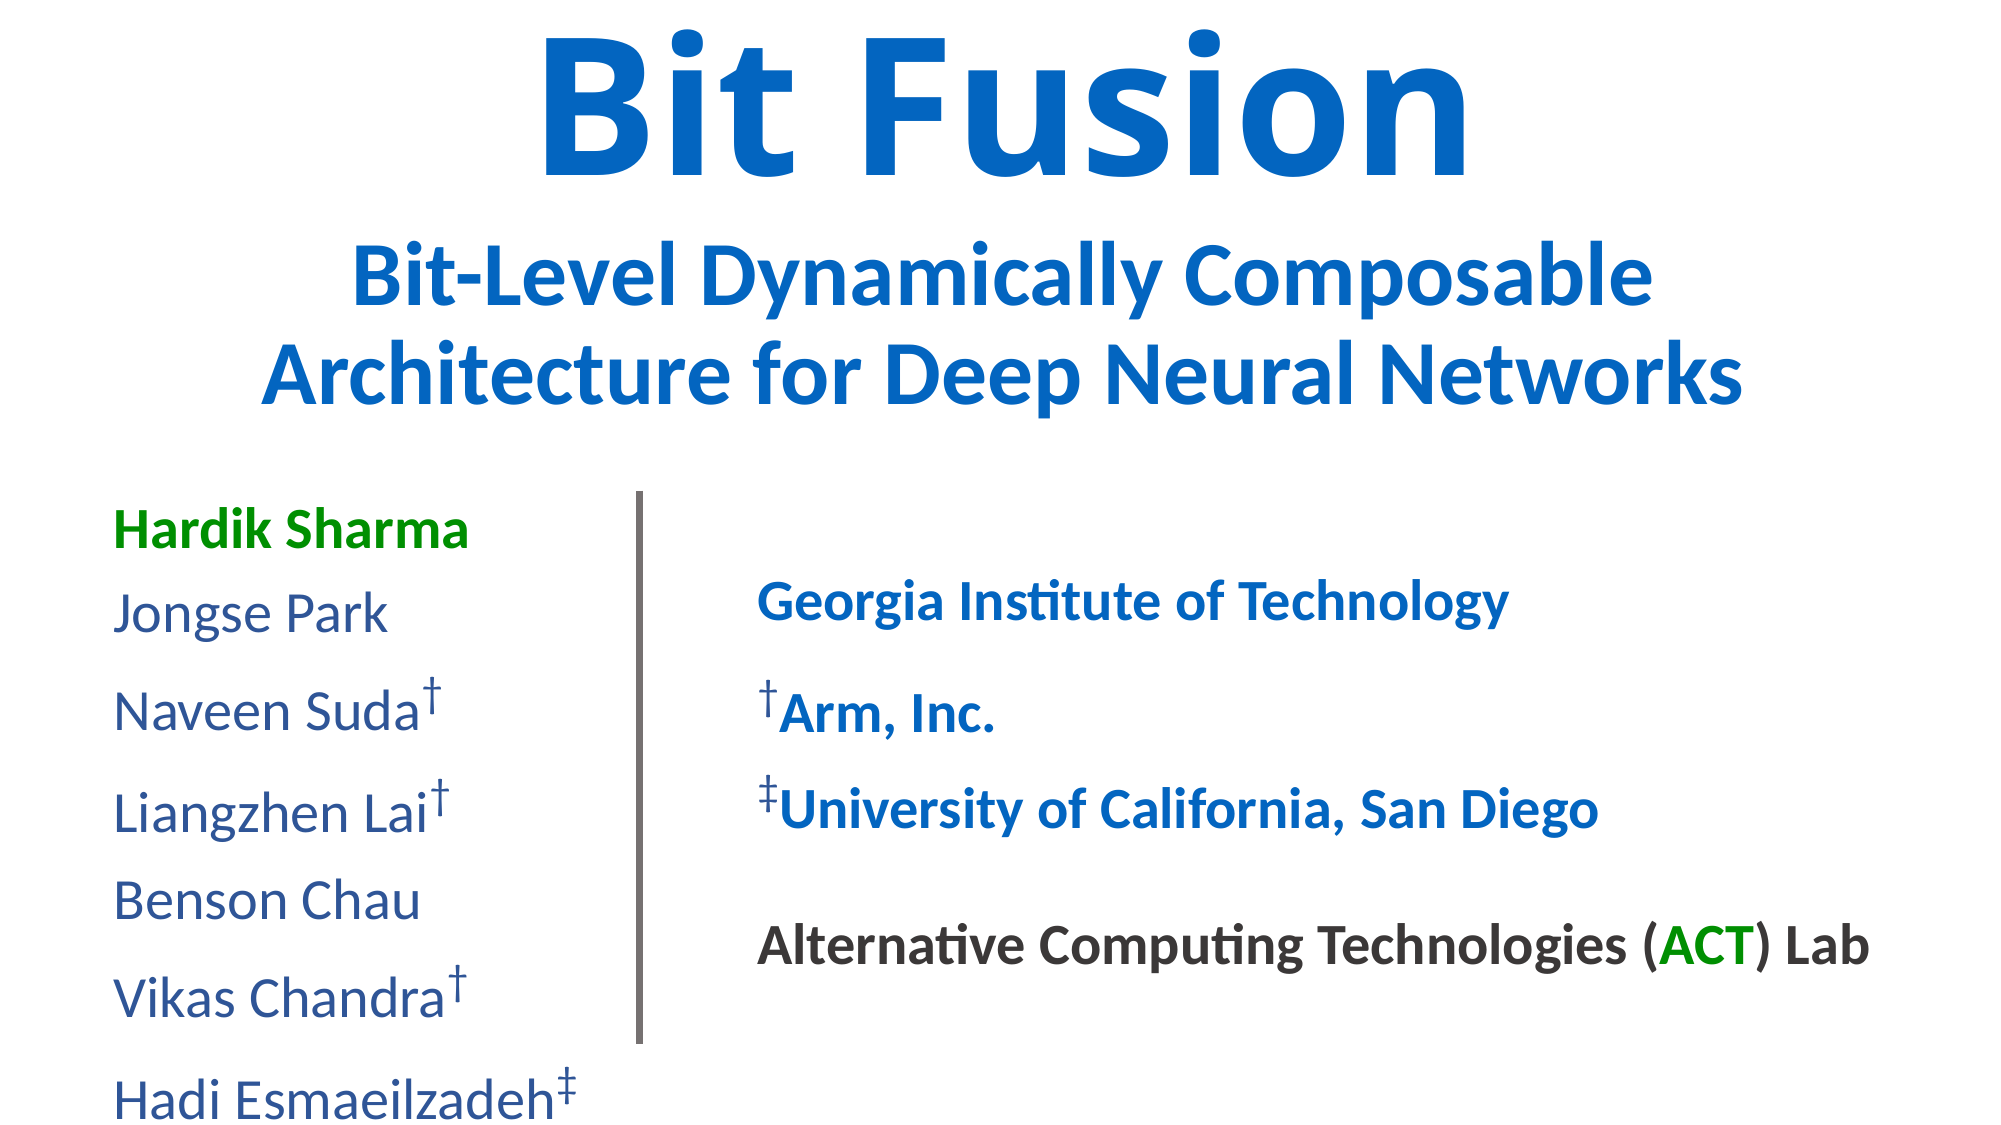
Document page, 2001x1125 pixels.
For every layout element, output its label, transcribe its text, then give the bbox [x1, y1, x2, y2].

text_box ‡University of California, San Diego [742, 746, 1894, 851]
text_box Hardik Sharma Jongse Park Naveen Suda† Liangzhen Lai† Benson Chau Vikas Chandra† Hadi Esmaeilzadeh‡ [98, 490, 639, 1037]
text_box Georgia Institute of Technology [742, 554, 1894, 640]
text_box †Arm, Inc. [742, 650, 1894, 746]
text_box Alternative Computing Technologies (ACT) Lab [742, 898, 1894, 984]
subtitle Bit-Level Dynamically Composable Architecture for Deep Neural Networks [141, 219, 1866, 491]
title Bit Fusion [253, 2, 1754, 219]
